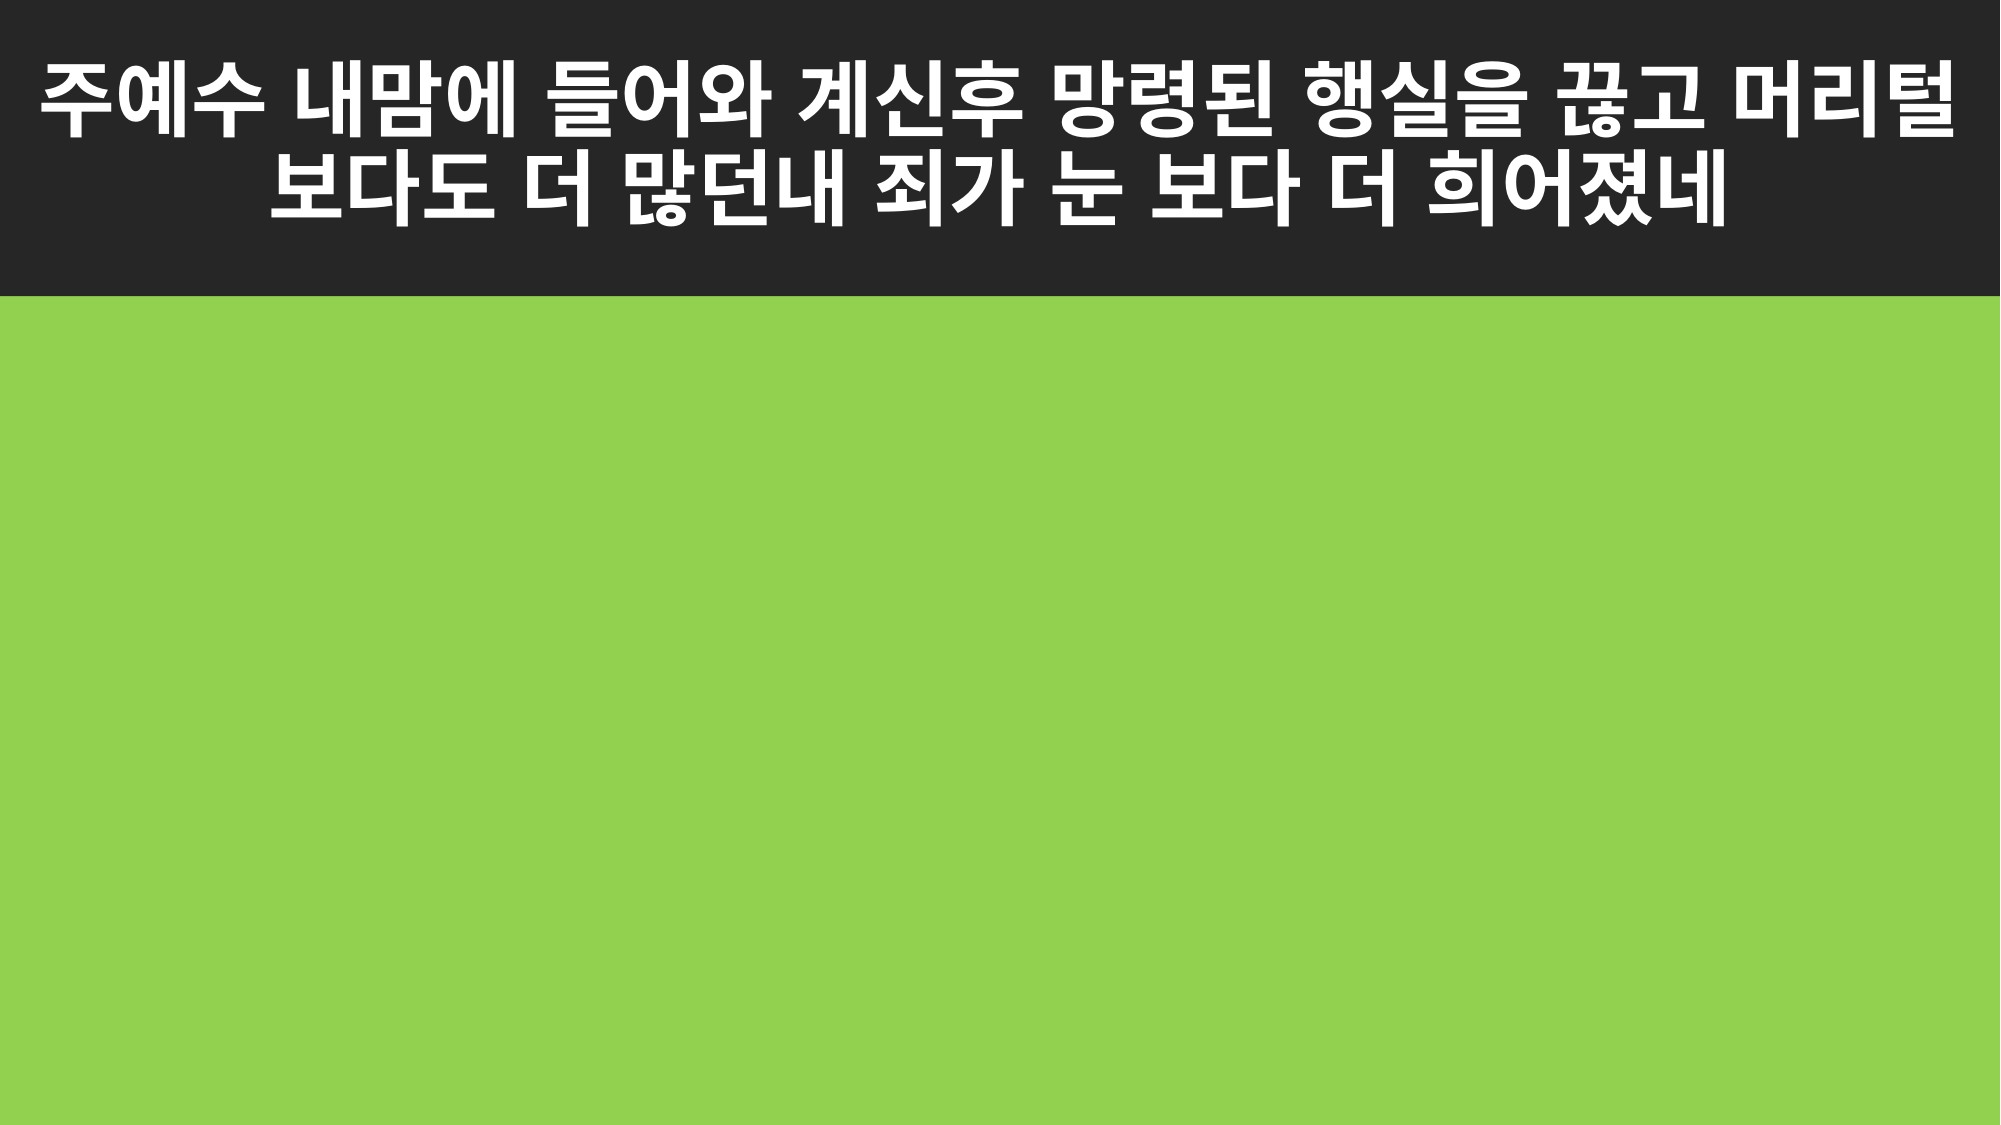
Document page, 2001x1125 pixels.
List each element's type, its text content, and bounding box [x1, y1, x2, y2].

title 주예수 내맘에 들어와 계신후 망령된 행실을 끊고 머리털 보다도 더 많던내 죄가 눈 보다 더 희어졌네 [0, 0, 2000, 297]
